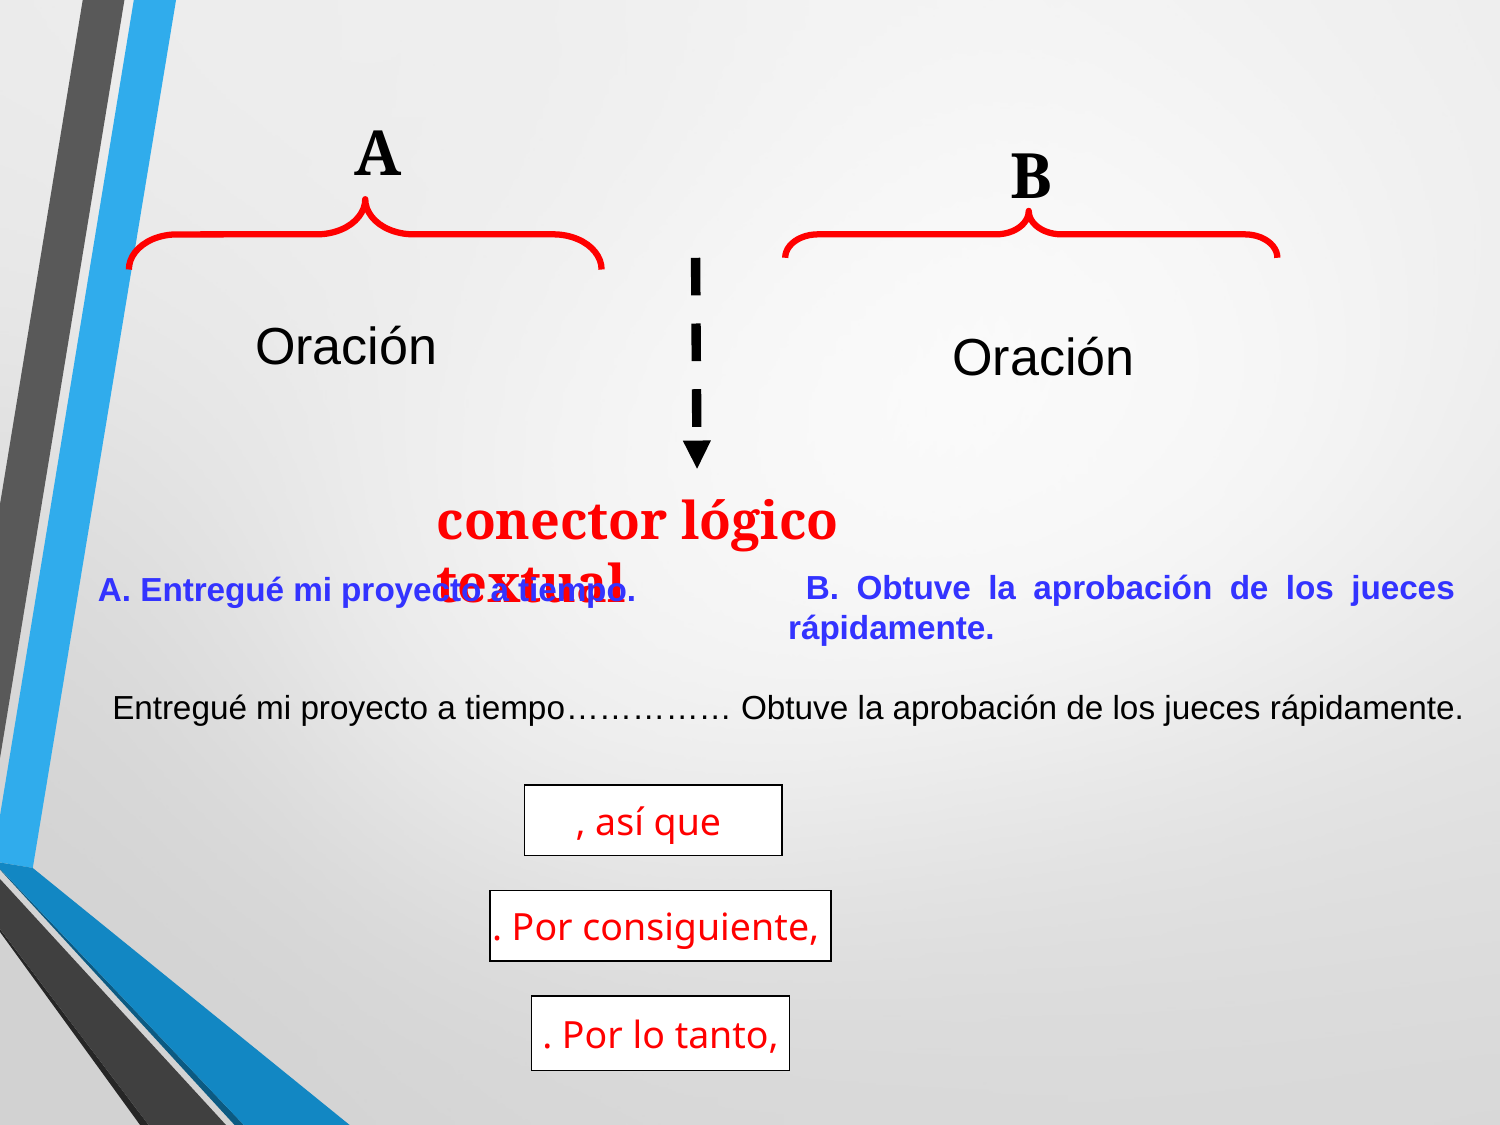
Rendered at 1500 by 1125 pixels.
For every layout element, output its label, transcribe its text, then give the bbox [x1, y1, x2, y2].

text_box A. Entregué mi proyecto a tiempo. [55, 552, 672, 618]
text_box Oración [81, 304, 621, 382]
text_box A [339, 105, 422, 196]
text_box , así que [524, 785, 783, 856]
text_box B. Obtuve la aprobación de los jueces rápidamente. [773, 558, 1471, 654]
text_box . Por consiguiente, [490, 890, 832, 961]
text_box B [996, 128, 1090, 219]
text_box [128, 199, 602, 270]
text_box Oración [773, 316, 1325, 394]
text_box [785, 210, 1278, 258]
text_box Entregué mi proyecto a tiempo…………… Obtuve la aprobación de los jueces rápidamente. [97, 678, 1500, 734]
text_box . Por lo tanto, [531, 996, 790, 1071]
text_box [690, 456, 704, 469]
text_box conector lógico textual [421, 480, 973, 621]
